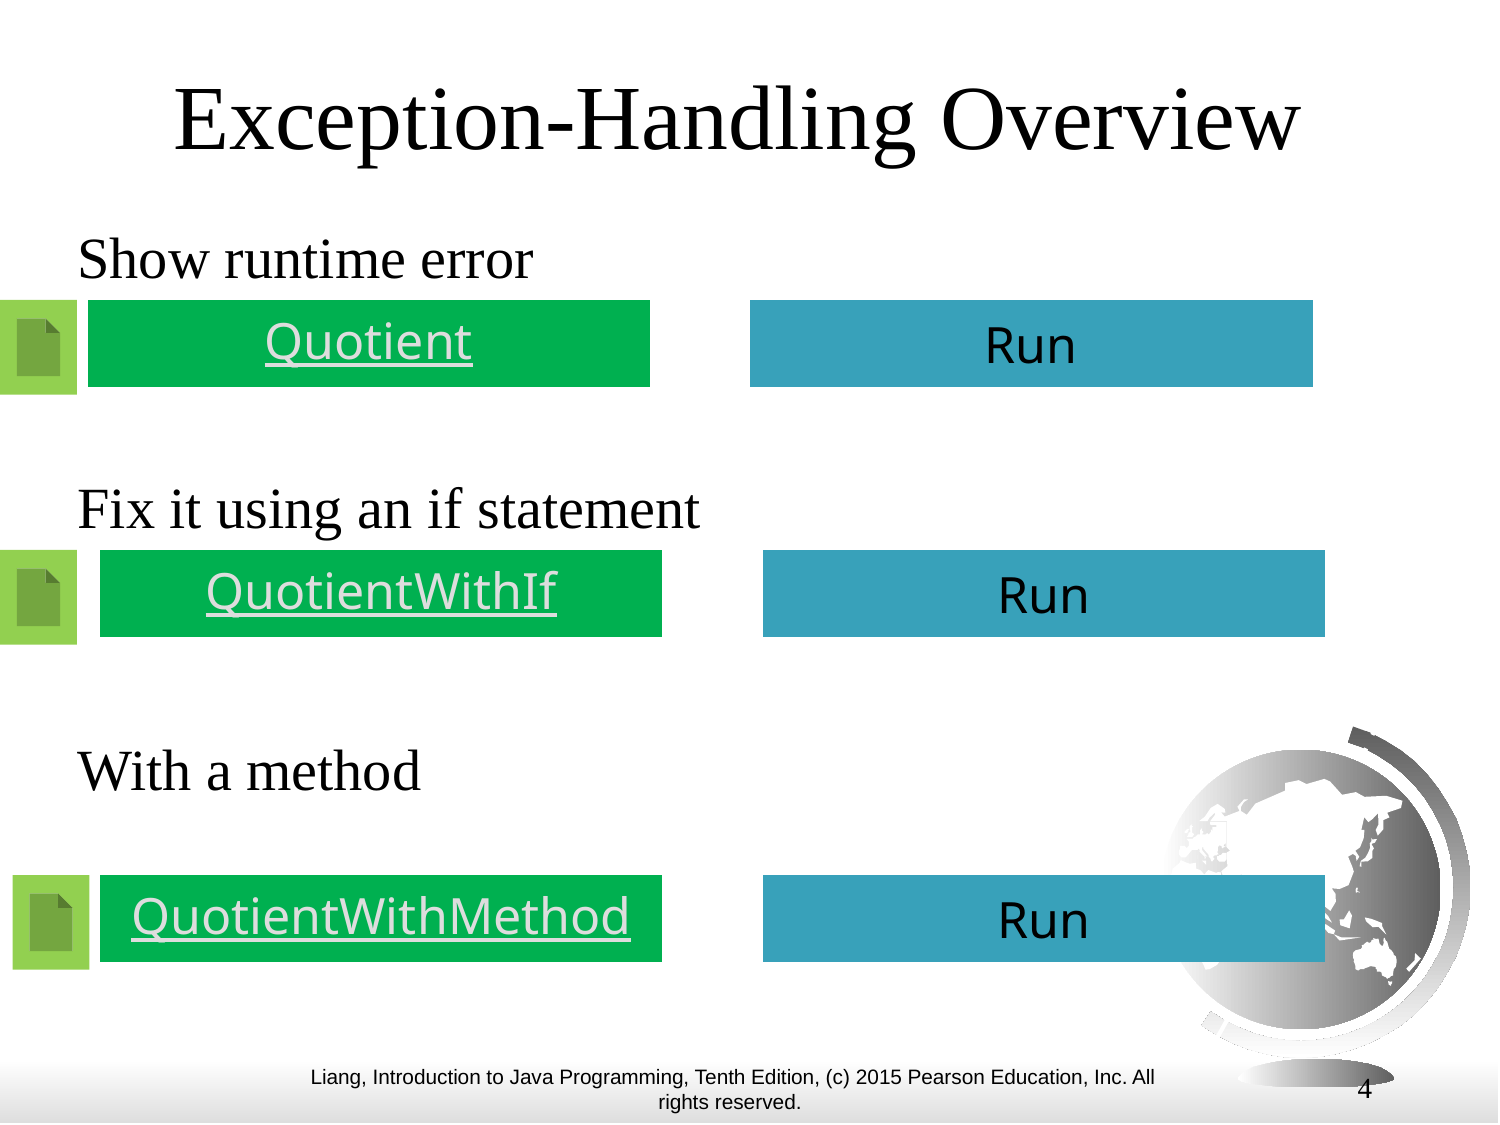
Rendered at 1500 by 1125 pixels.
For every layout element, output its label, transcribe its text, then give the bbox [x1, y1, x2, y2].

text_box Run [750, 299, 1313, 388]
text_box [0, 549, 77, 645]
text_box QuotientWithIf [99, 549, 663, 638]
text_box Fix it using an if statement [62, 462, 1463, 548]
text_box QuotientWithMethod [99, 874, 663, 963]
text_box Quotient [87, 299, 651, 388]
text_box Show runtime error [62, 212, 1463, 298]
slide_number 4 [1074, 1049, 1388, 1125]
text_box Run [762, 874, 1326, 963]
text_box Run [762, 549, 1326, 638]
title Exception-Handling Overview [50, 62, 1450, 163]
text_box [12, 875, 90, 970]
text_box With a method [62, 725, 1463, 810]
text_box [0, 299, 77, 395]
